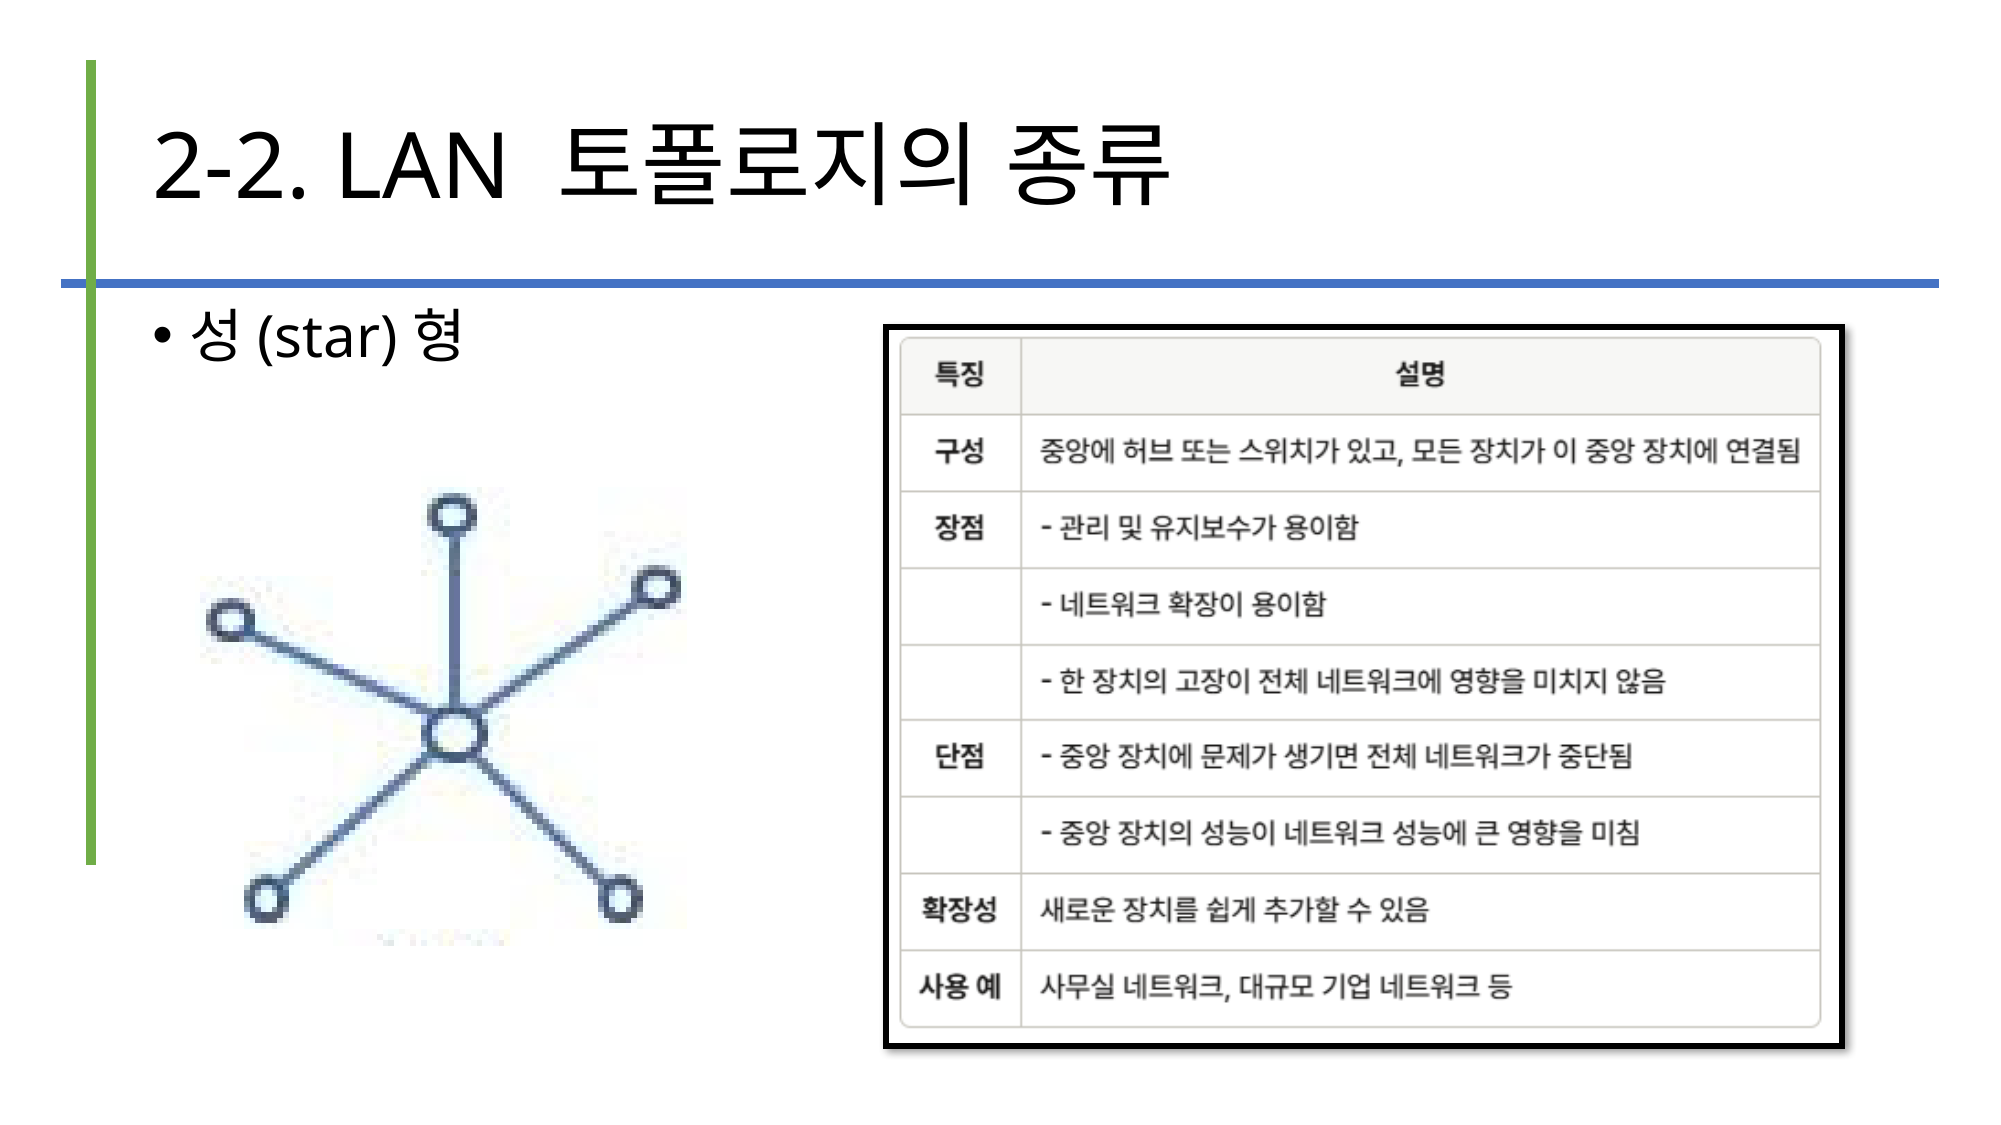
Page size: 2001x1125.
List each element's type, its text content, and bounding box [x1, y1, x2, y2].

picture [888, 330, 1840, 1043]
title 2-2. LAN 토폴로지의 종류 [137, 59, 1863, 278]
picture [195, 427, 726, 946]
list 성(star)형 [137, 299, 1863, 1014]
